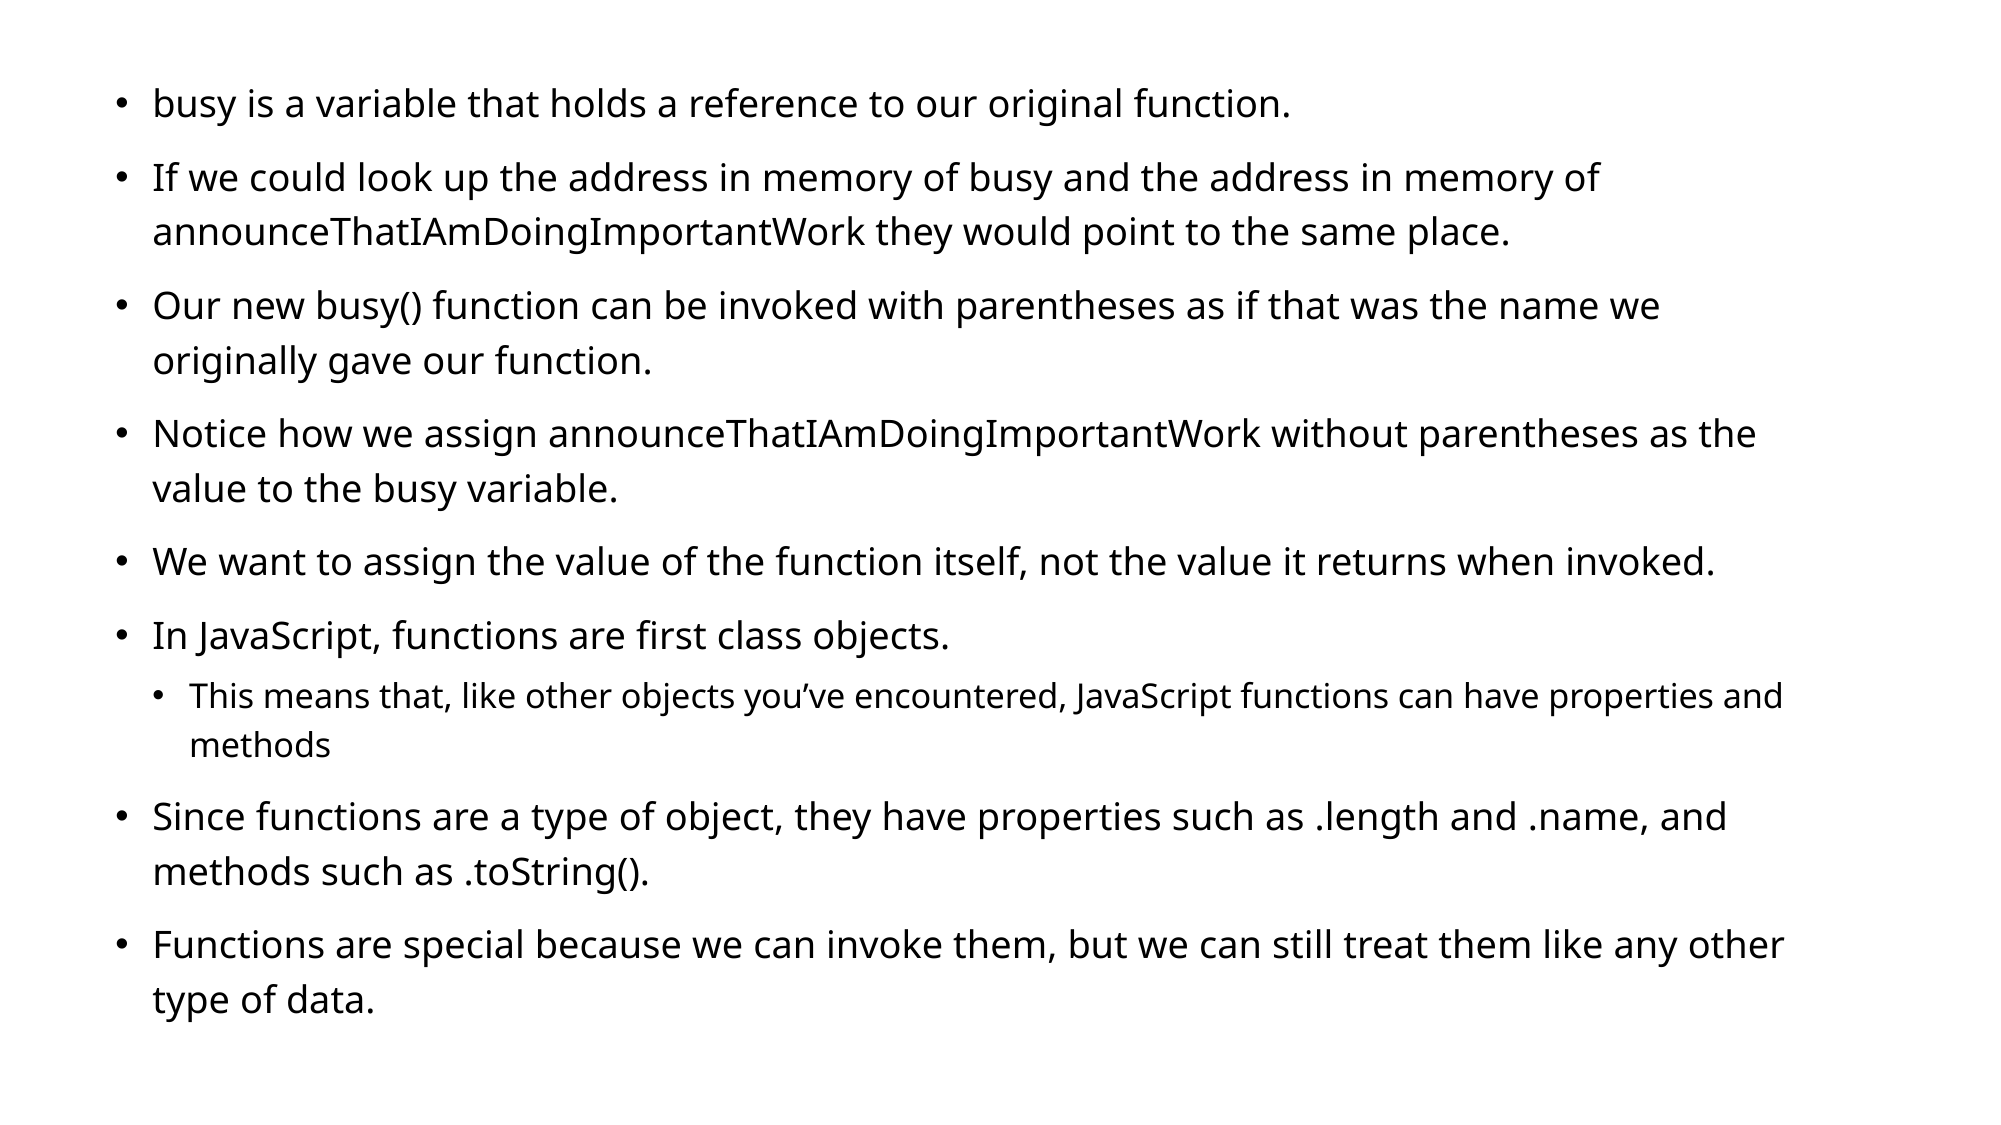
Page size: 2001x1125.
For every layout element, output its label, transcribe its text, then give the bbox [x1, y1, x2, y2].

list busy is a variable that holds a reference to our original function. If we could look up the address in memory of busy and the address in memory of announceThatIAmDoingImportantWork they would point to the same place. Our new busy() function can be invoked with parentheses as if that was the name we originally gave our function. Notice how we assign announceThatIAmDoingImportantWork without parentheses as the value to the busy variable. We want to assign the value of the function itself, not the value it returns when invoked. In JavaScript, functions are first class objects. This means that, like other objects you’ve encountered, JavaScript functions can have properties and methods Since functions are a type of object, they have properties such as .length and .name, and methods such as .toString(). Functions are special because we can invoke them, but we can still treat them like any other type of data. [100, 63, 1849, 1035]
